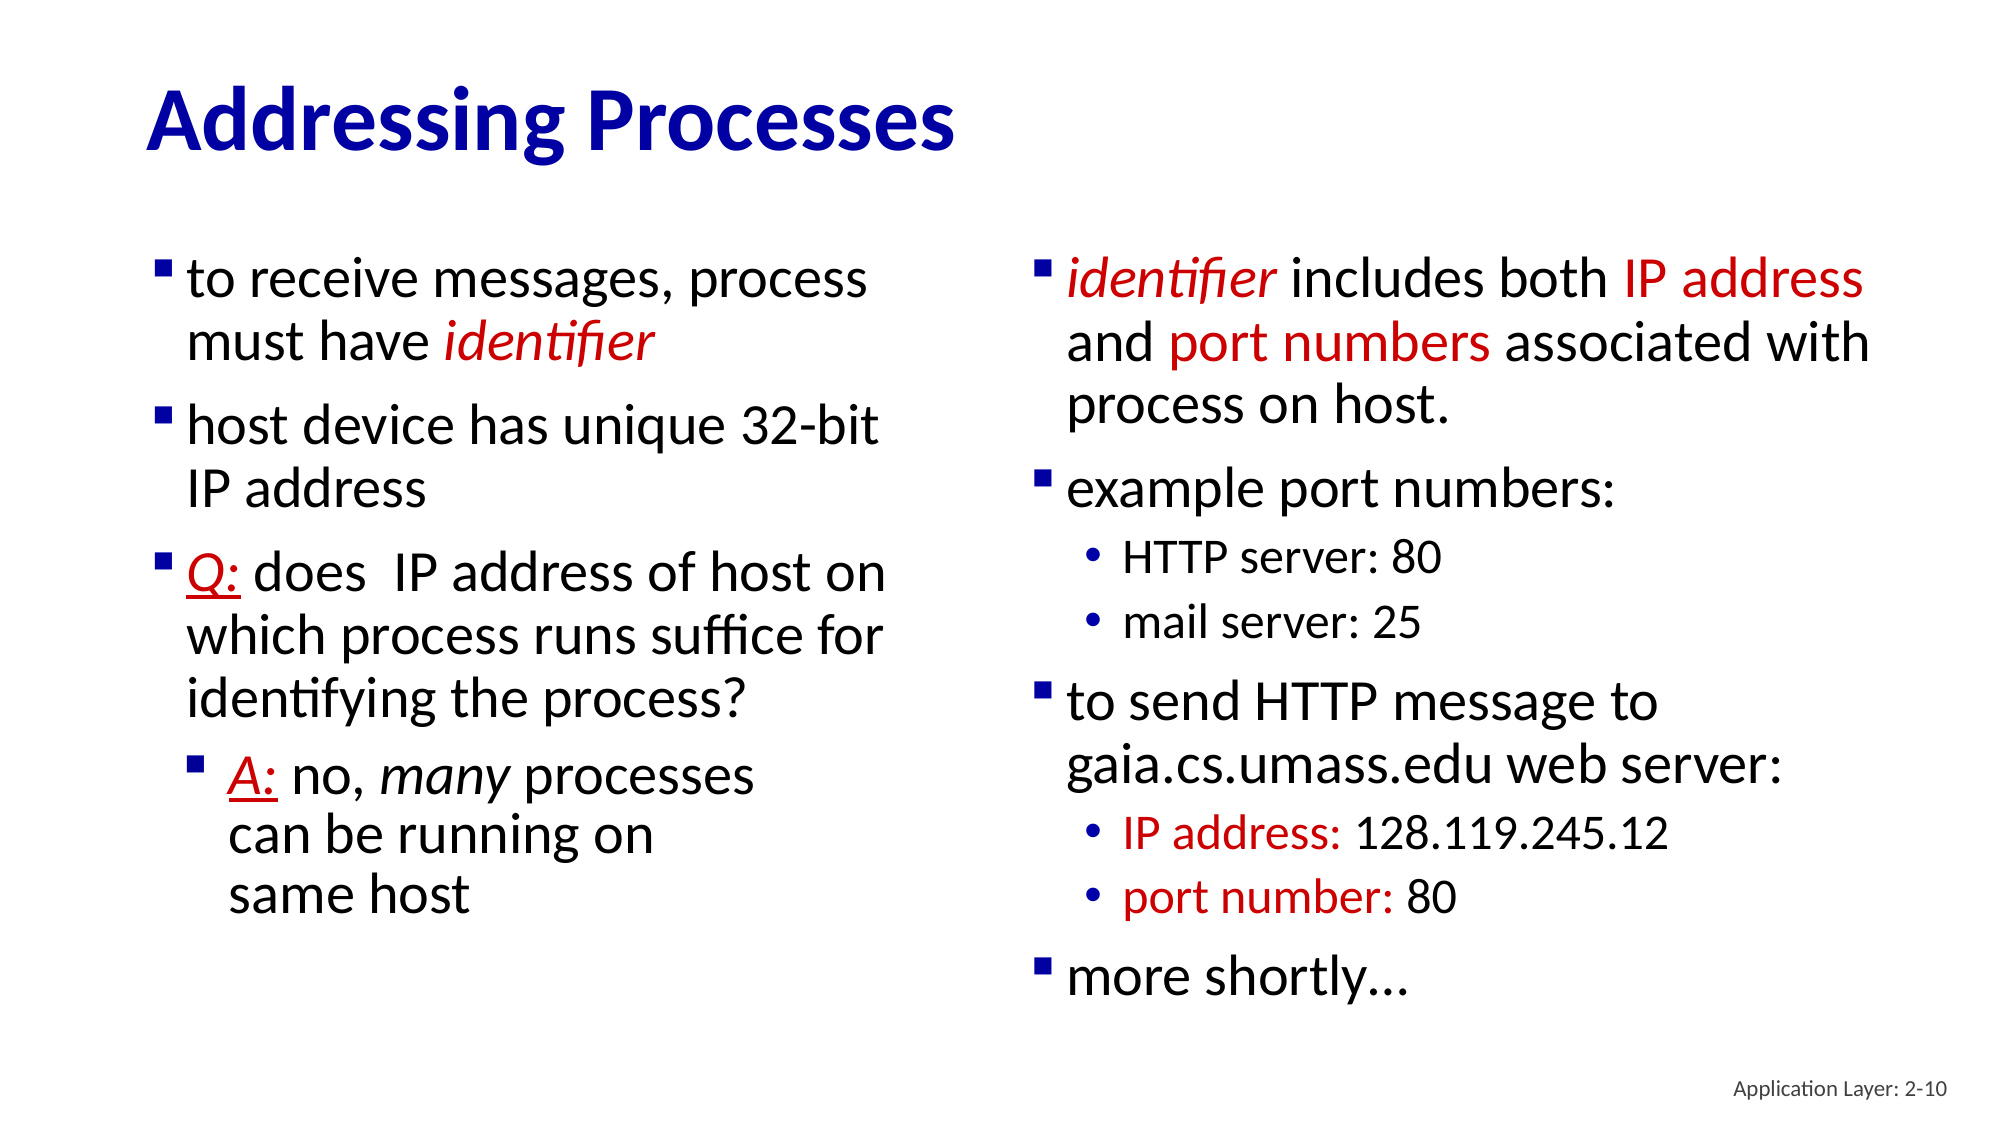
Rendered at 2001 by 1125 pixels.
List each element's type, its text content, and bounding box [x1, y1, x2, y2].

slide_number Application Layer: 2-10 [1512, 1056, 1963, 1117]
text_box to receive messages, process must have identifier host device has unique 32-bit IP address Q: does IP address of host on which process runs suffice for identifying the process? [113, 240, 929, 1003]
text_box identifier includes both IP address and port numbers associated with process on host. example port numbers: HTTP server: 80 mail server: 25 to send HTTP message to gaia.cs.umass.edu web server: IP address: 128.119.245.12 port number: 80 more shortly… [993, 240, 1908, 1097]
text_box A: no, many processes can be running on same host [92, 739, 800, 915]
title Addressing Processes [131, 47, 1856, 195]
